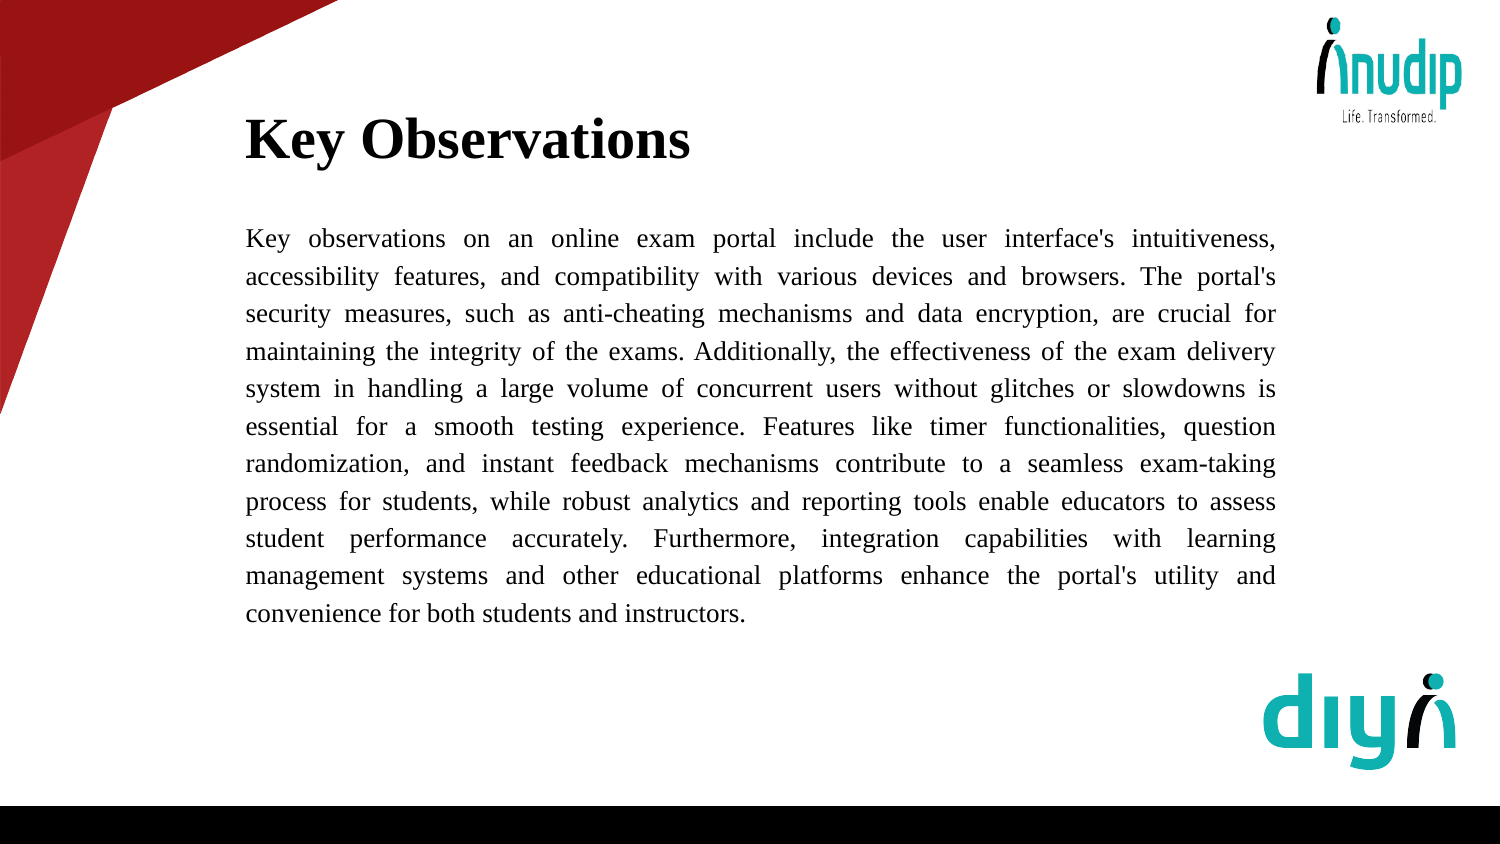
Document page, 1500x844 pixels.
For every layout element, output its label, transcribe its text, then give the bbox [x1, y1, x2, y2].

list Key observations on an online exam portal include the user interface's intuitiveness, accessibility features, and compatibility with various devices and browsers. The portal's security measures, such as anti-cheating mechanisms and data encryption, are crucial for maintaining the integrity of the exams. Additionally, the effectiveness of the exam delivery system in handling a large volume of concurrent users without glitches or slowdowns is essential for a smooth testing experience. Features like timer functionalities, question randomization, and instant feedback mechanisms contribute to a seamless exam-taking process for students, while robust analytics and reporting tools enable educators to assess student performance accurately. Furthermore, integration capabilities with learning management systems and other educational platforms enhance the portal's utility and convenience for both students and instructors. [230, 200, 1292, 643]
picture [0, 0, 340, 414]
picture [1255, 662, 1465, 779]
picture [1309, 13, 1465, 129]
text_box [0, 806, 1500, 844]
title Key Observations [343, 72, 873, 198]
